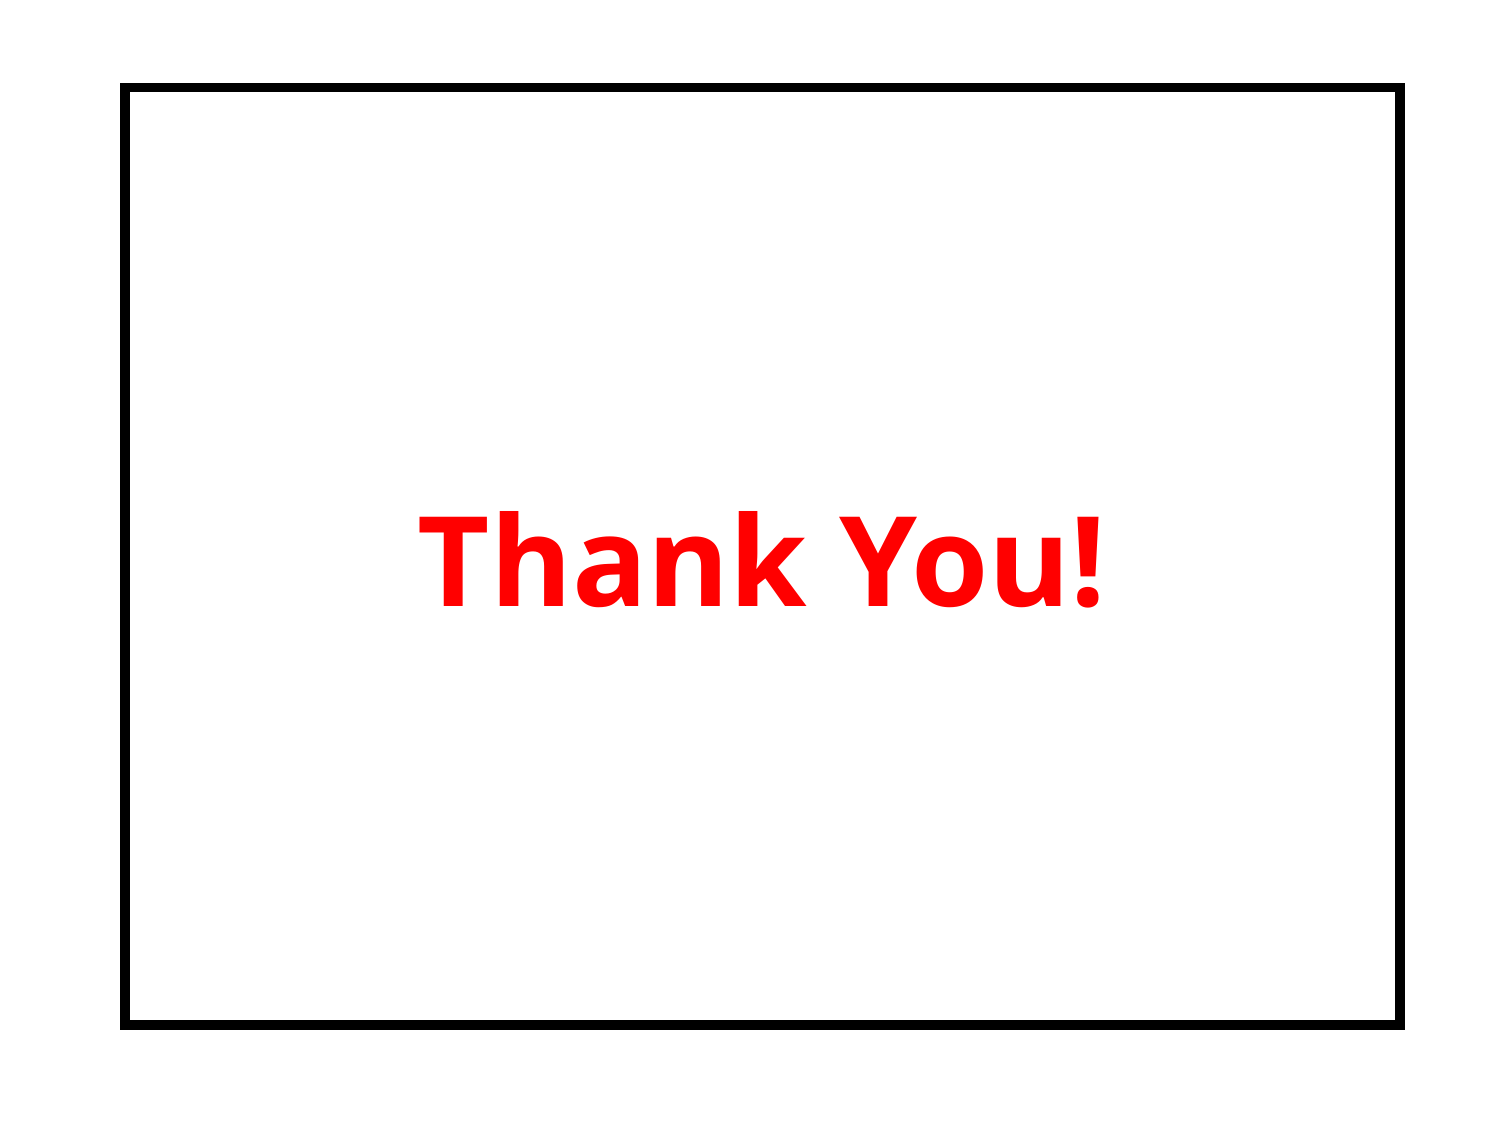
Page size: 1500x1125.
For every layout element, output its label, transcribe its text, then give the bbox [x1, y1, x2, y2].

title Thank You! [124, 87, 1401, 1026]
